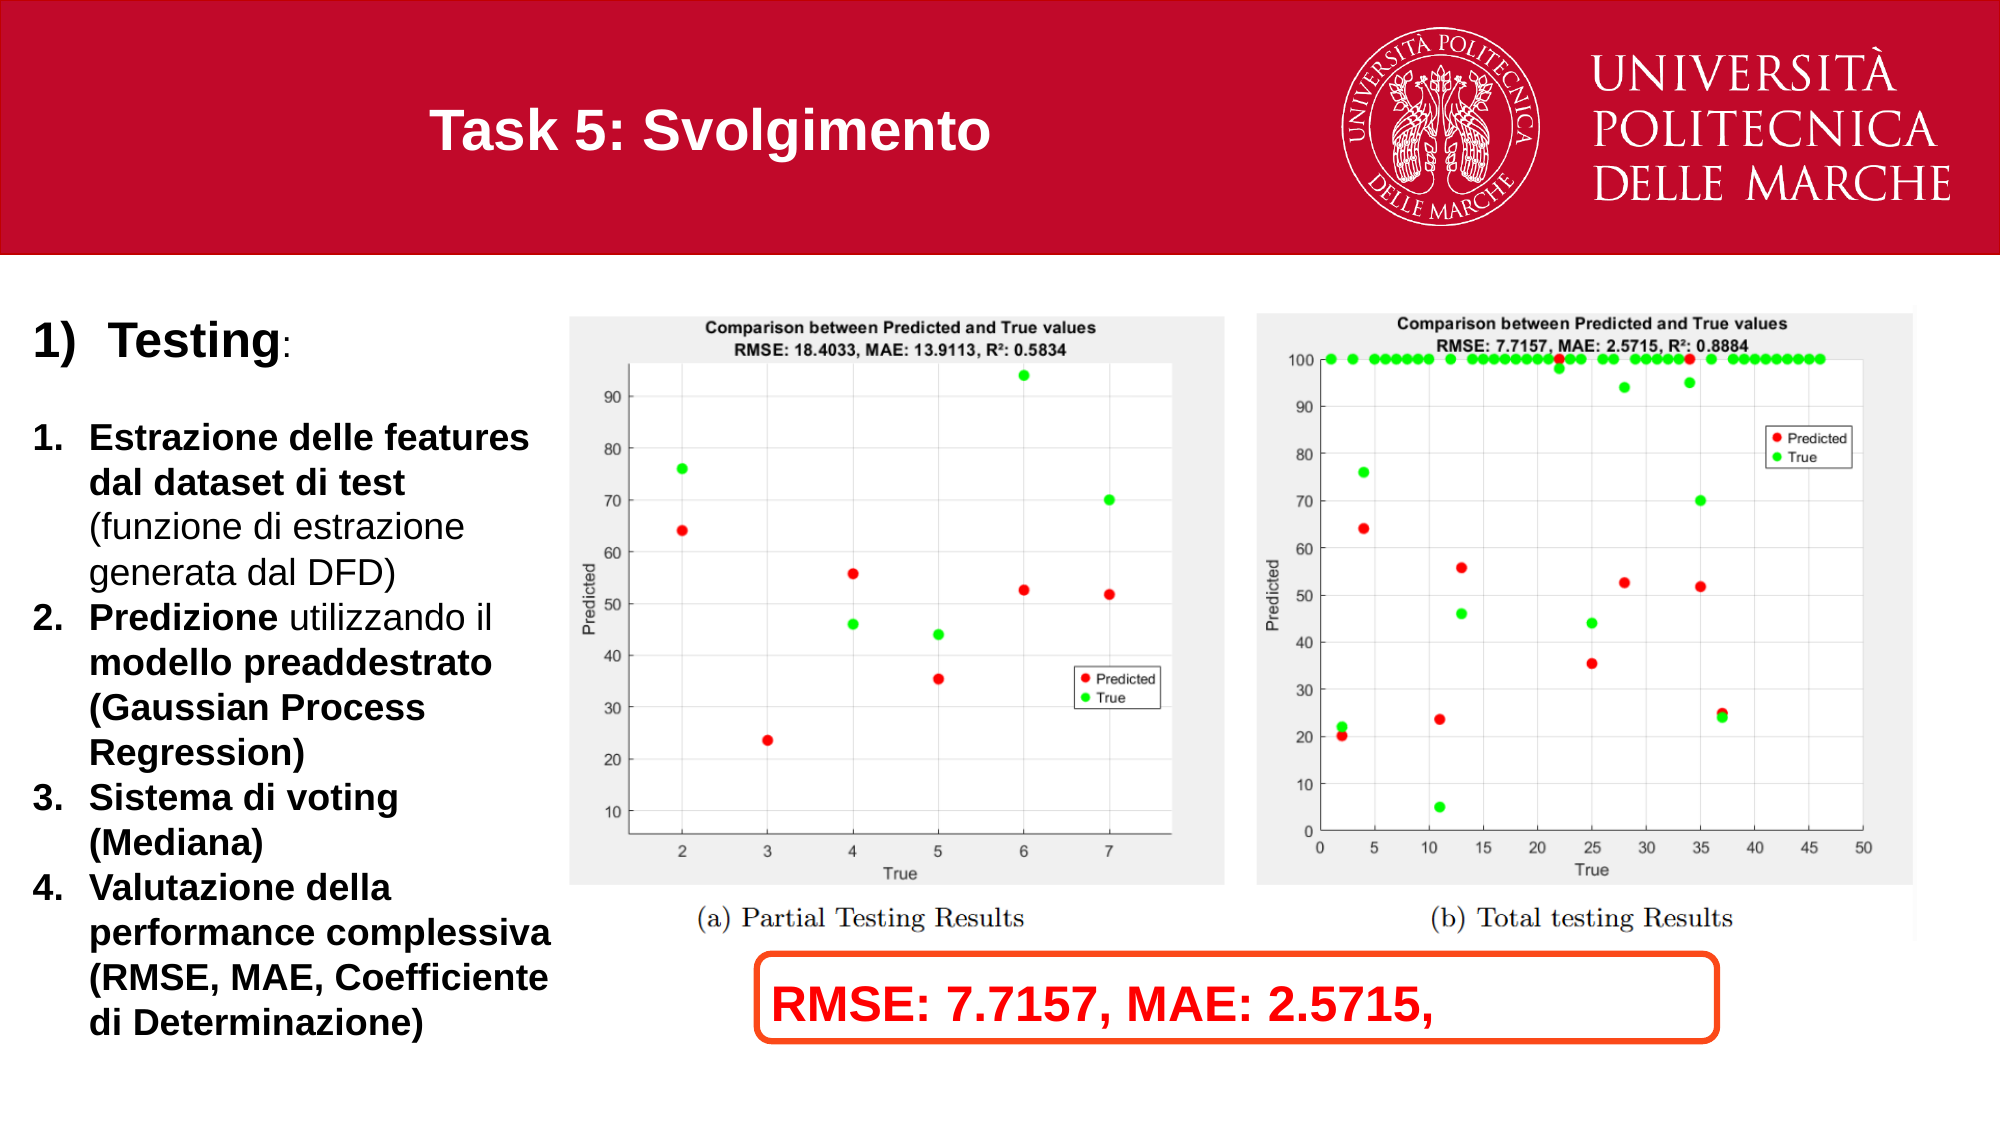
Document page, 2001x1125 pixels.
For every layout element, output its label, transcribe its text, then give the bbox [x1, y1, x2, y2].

text_box Task 5: Svolgimento [415, 84, 1099, 240]
text_box [0, 0, 2000, 255]
picture [557, 305, 1917, 941]
text_box Testing: Estrazione delle features dal dataset di test (funzione di estrazione generata dal DFD) Predizione utilizzando il modello preaddestrato (Gaussian Process Regression) Sistema di voting (Mediana) Valutazione della performance complessiva (RMSE, MAE, Coefficiente di Determinazione) [17, 300, 583, 1050]
text_box [755, 952, 1719, 1043]
picture [1341, 27, 1950, 226]
